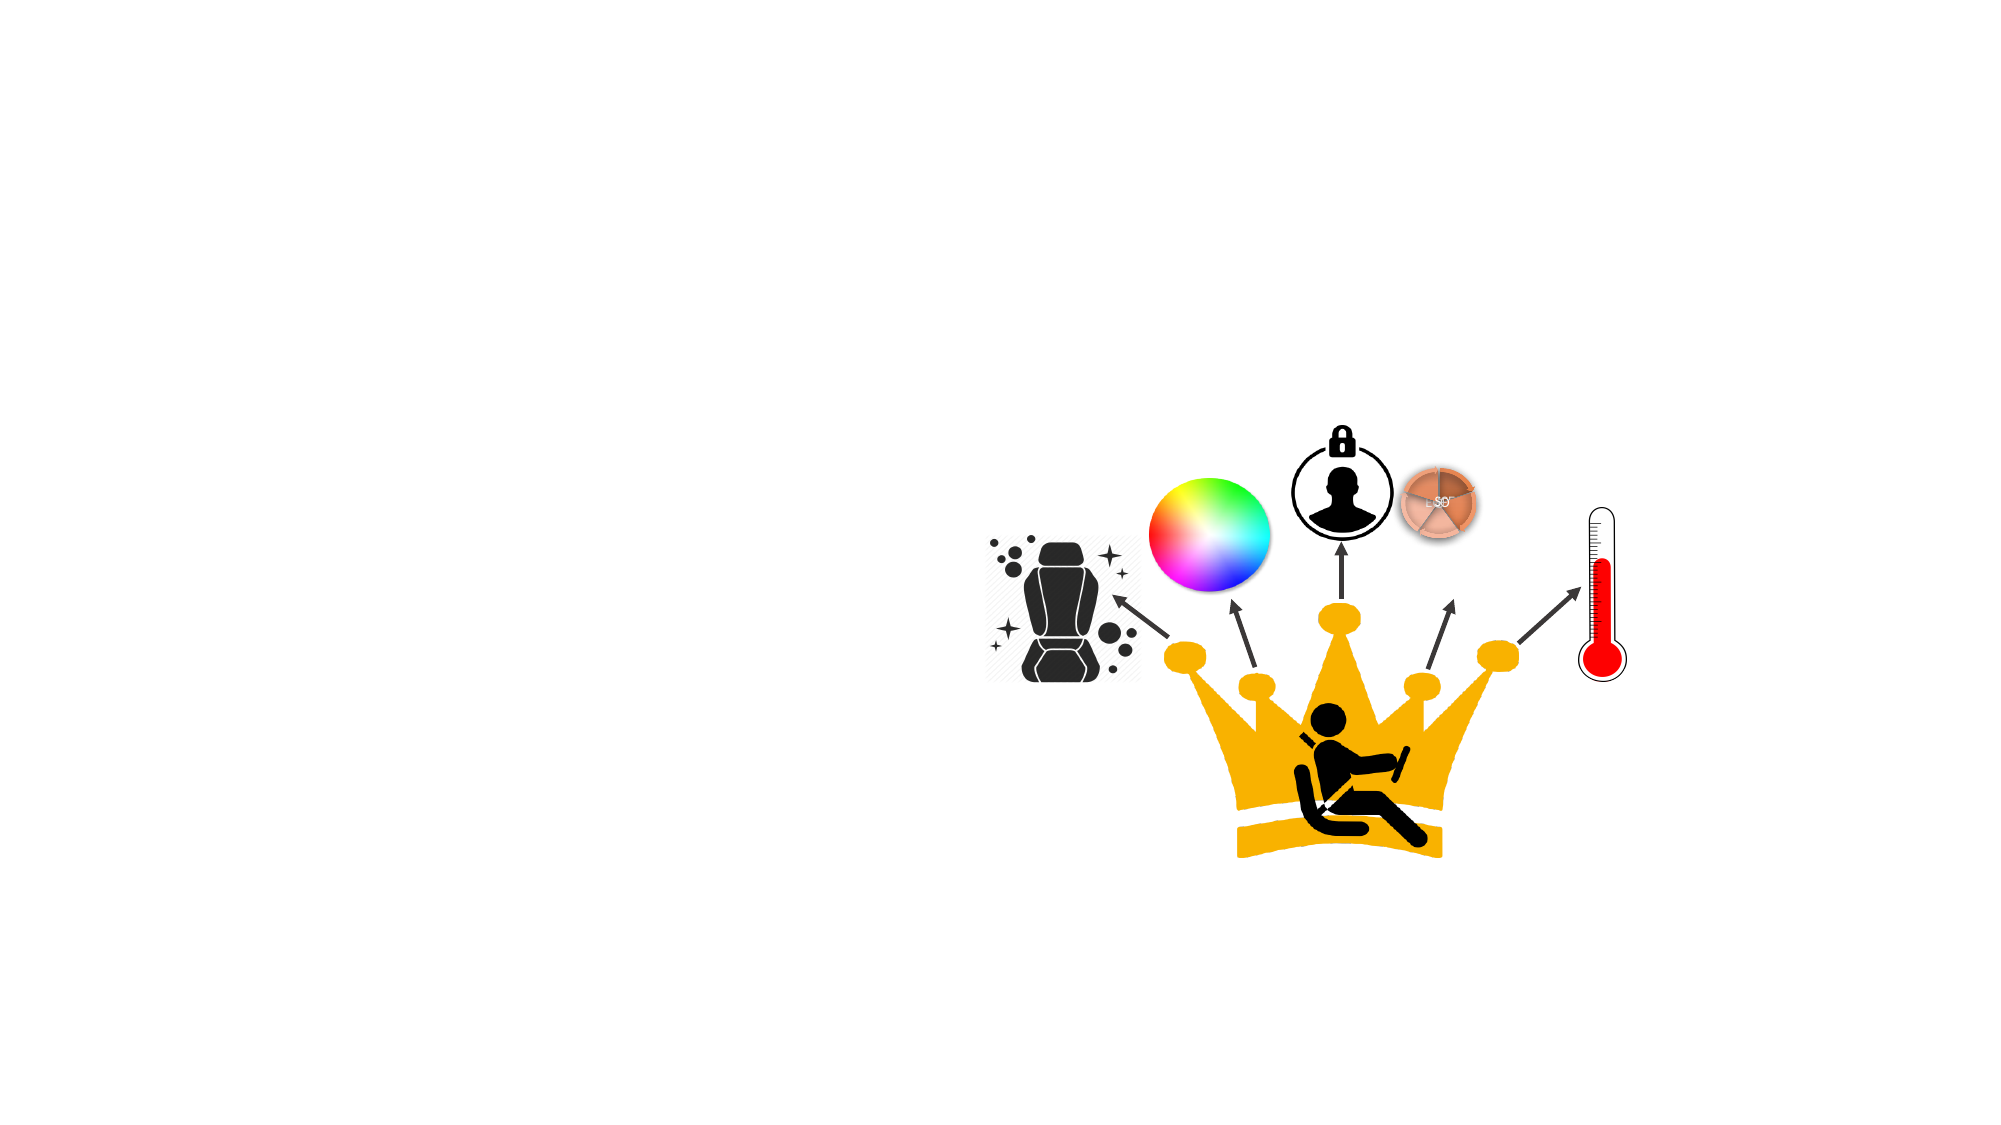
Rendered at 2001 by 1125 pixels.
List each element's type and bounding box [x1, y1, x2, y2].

text_box [984, 418, 1627, 858]
